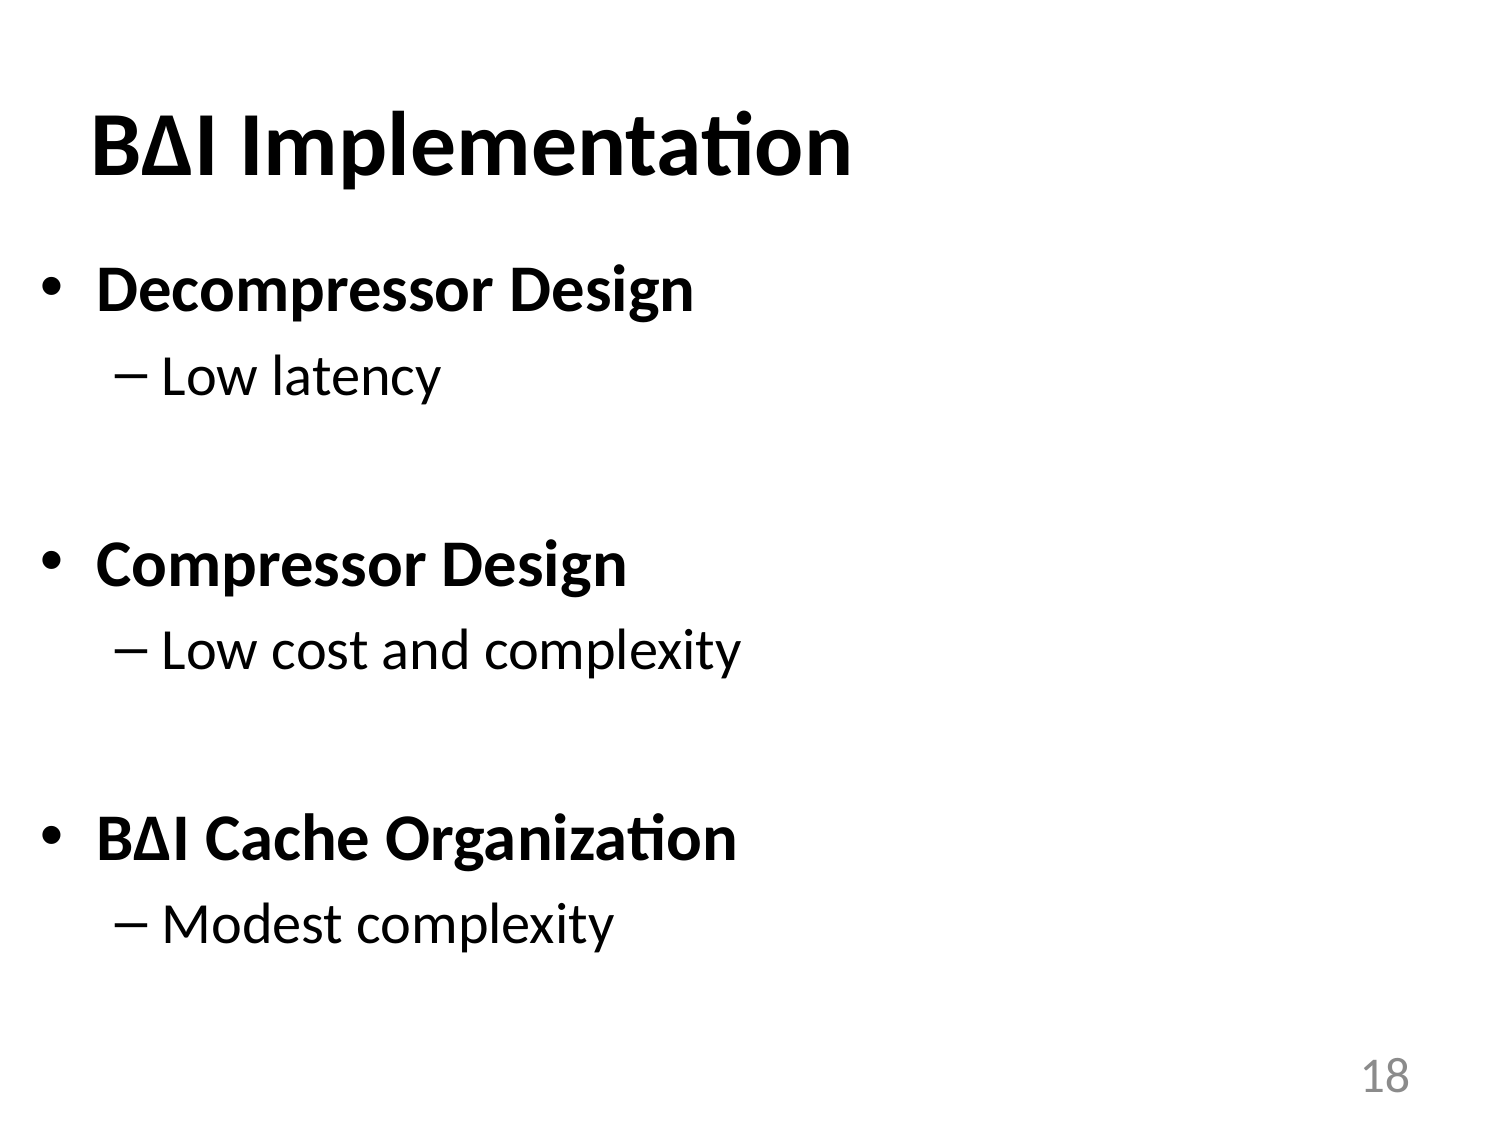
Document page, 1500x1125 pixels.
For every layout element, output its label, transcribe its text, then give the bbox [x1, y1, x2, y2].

slide_number 18 [1074, 1042, 1425, 1103]
title BΔI Implementation [75, 45, 1425, 233]
list Decompressor Design Low latency Compressor Design Low cost and complexity BΔI Cache Organization Modest complexity [24, 237, 1450, 1005]
